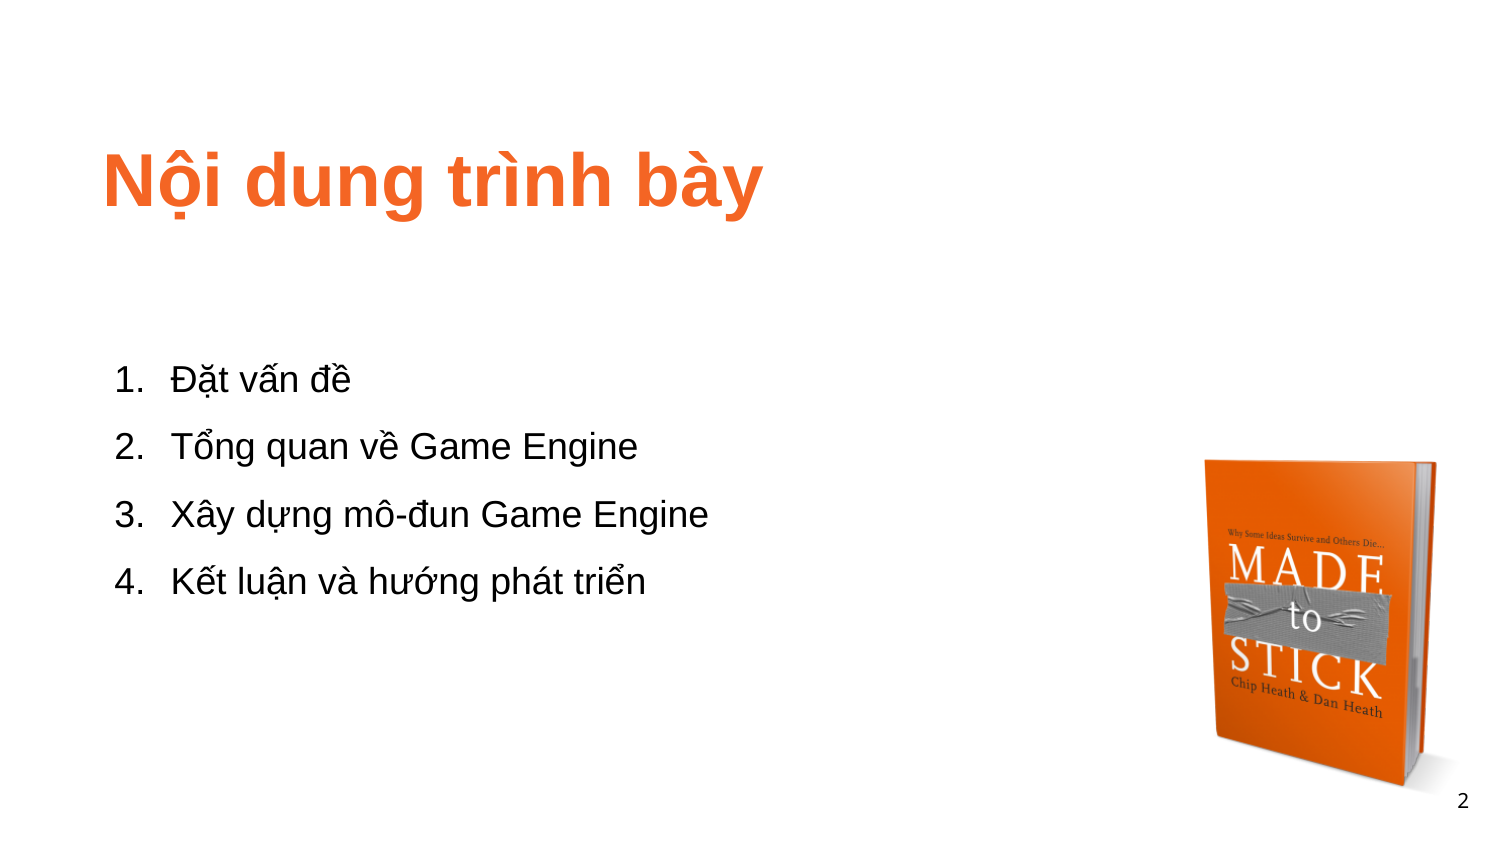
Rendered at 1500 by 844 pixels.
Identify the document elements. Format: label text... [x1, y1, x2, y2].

title Đặt vấn đề Tổng quan về Game Engine Xây dựng mô-đun Game Engine Kết luận và hướng phát triển [80, 317, 934, 749]
slide_number 2 [1394, 769, 1484, 834]
title Nội dung trình bày [87, 116, 941, 243]
picture [1204, 459, 1463, 797]
